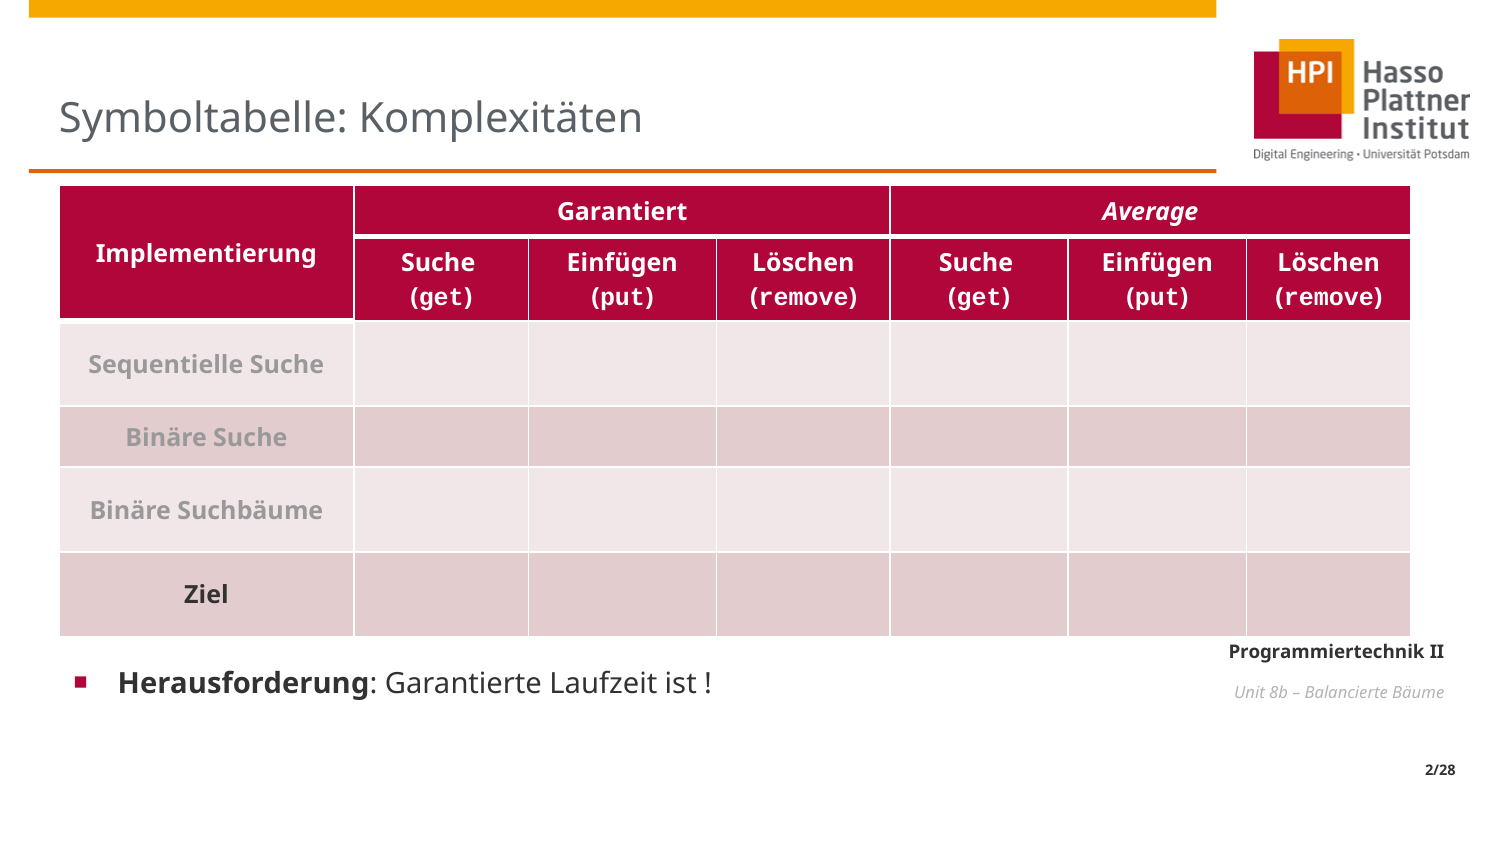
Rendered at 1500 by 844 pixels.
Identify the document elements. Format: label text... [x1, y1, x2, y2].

title Symboltabelle: Komplexitäten [58, 17, 1187, 170]
picture [1254, 39, 1470, 161]
